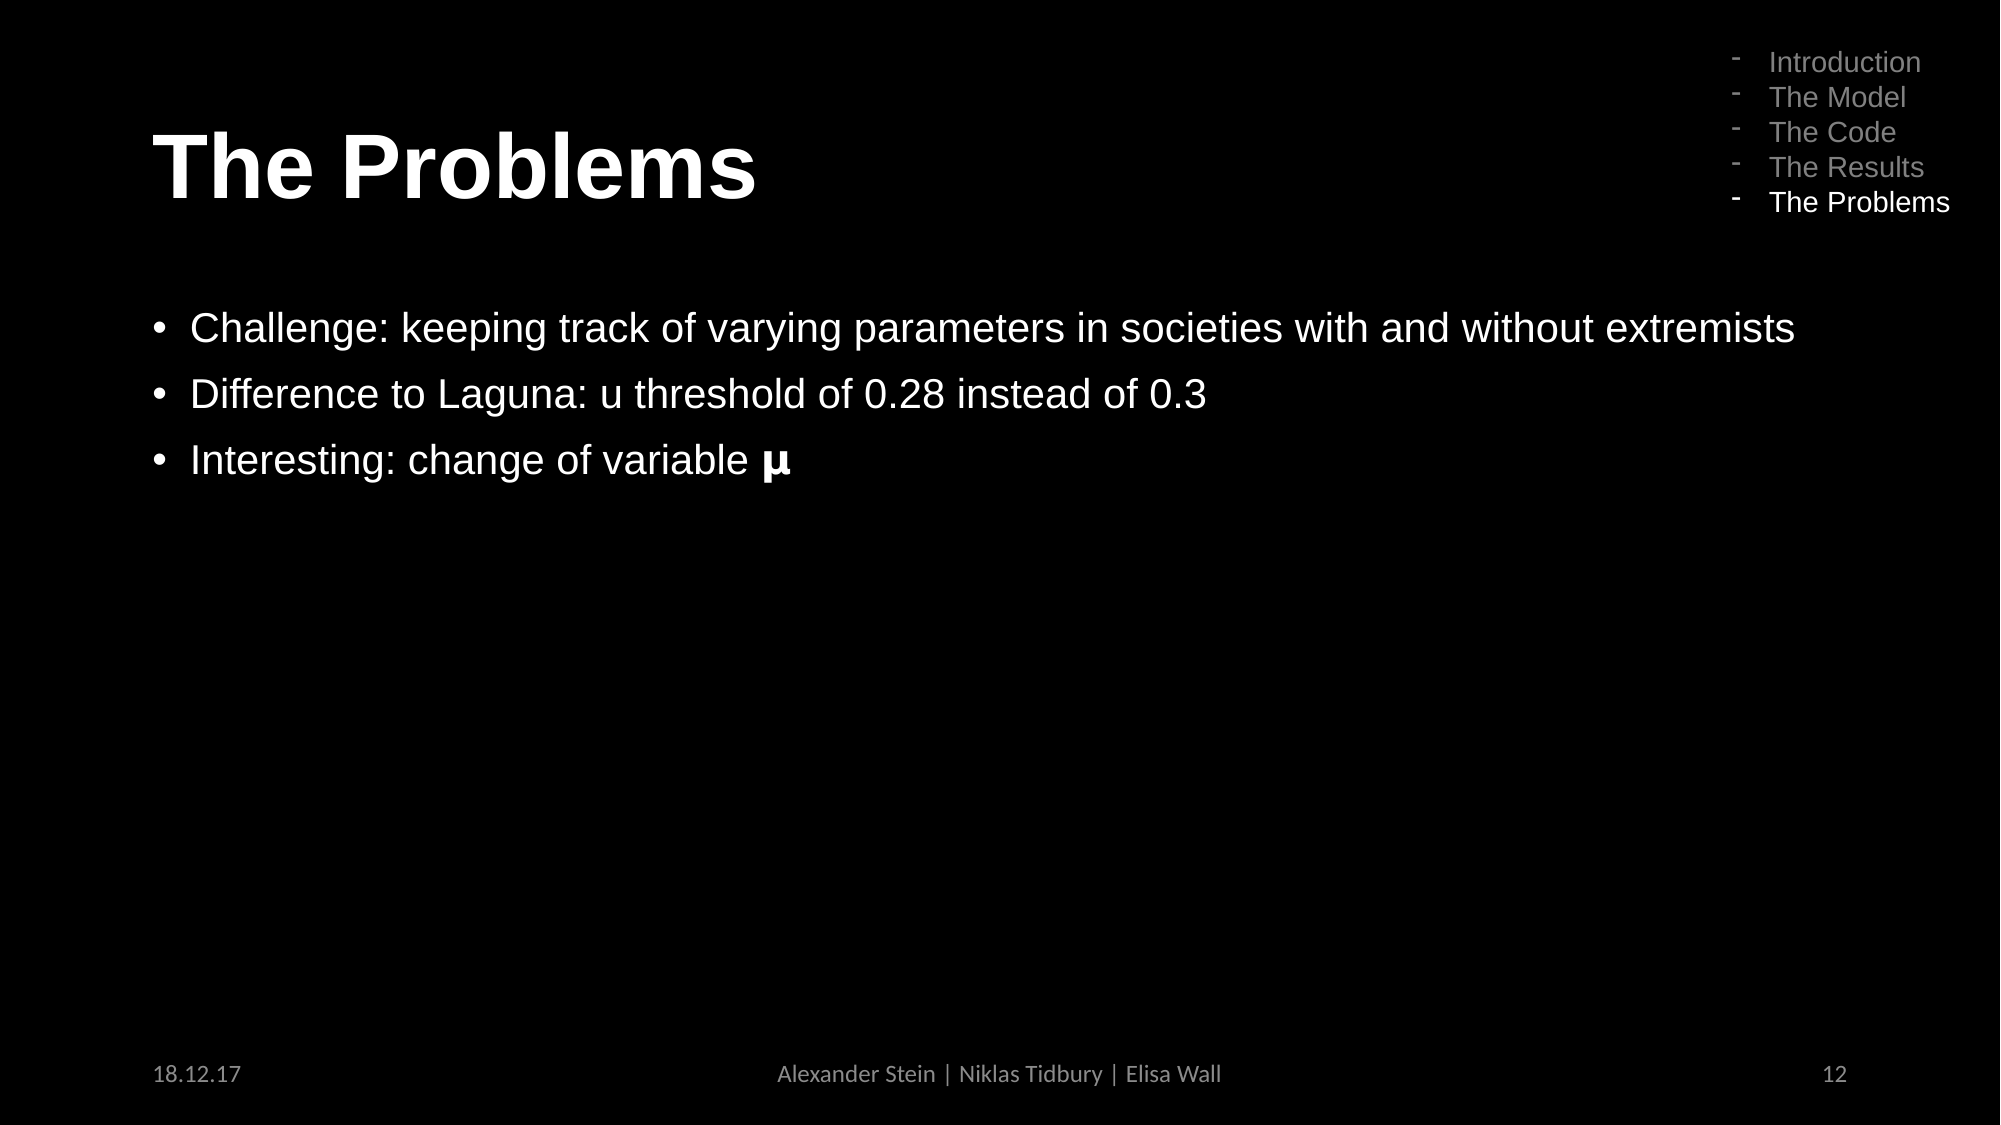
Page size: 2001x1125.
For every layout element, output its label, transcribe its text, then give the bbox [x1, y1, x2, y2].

title The Problems [137, 59, 1863, 278]
text_box Introduction The Model The Code The Results The Problems [1716, 35, 2000, 235]
slide_number 12 [1412, 1042, 1863, 1103]
footer Alexander Stein | Niklas Tidbury | Elisa Wall [662, 1042, 1338, 1103]
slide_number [137, 1042, 588, 1103]
list Challenge: keeping track of varying parameters in societies with and without extremists Difference to Laguna: u threshold of 0.28 instead of 0.3 Interesting: change of variable 𝝻 [137, 299, 1863, 1011]
